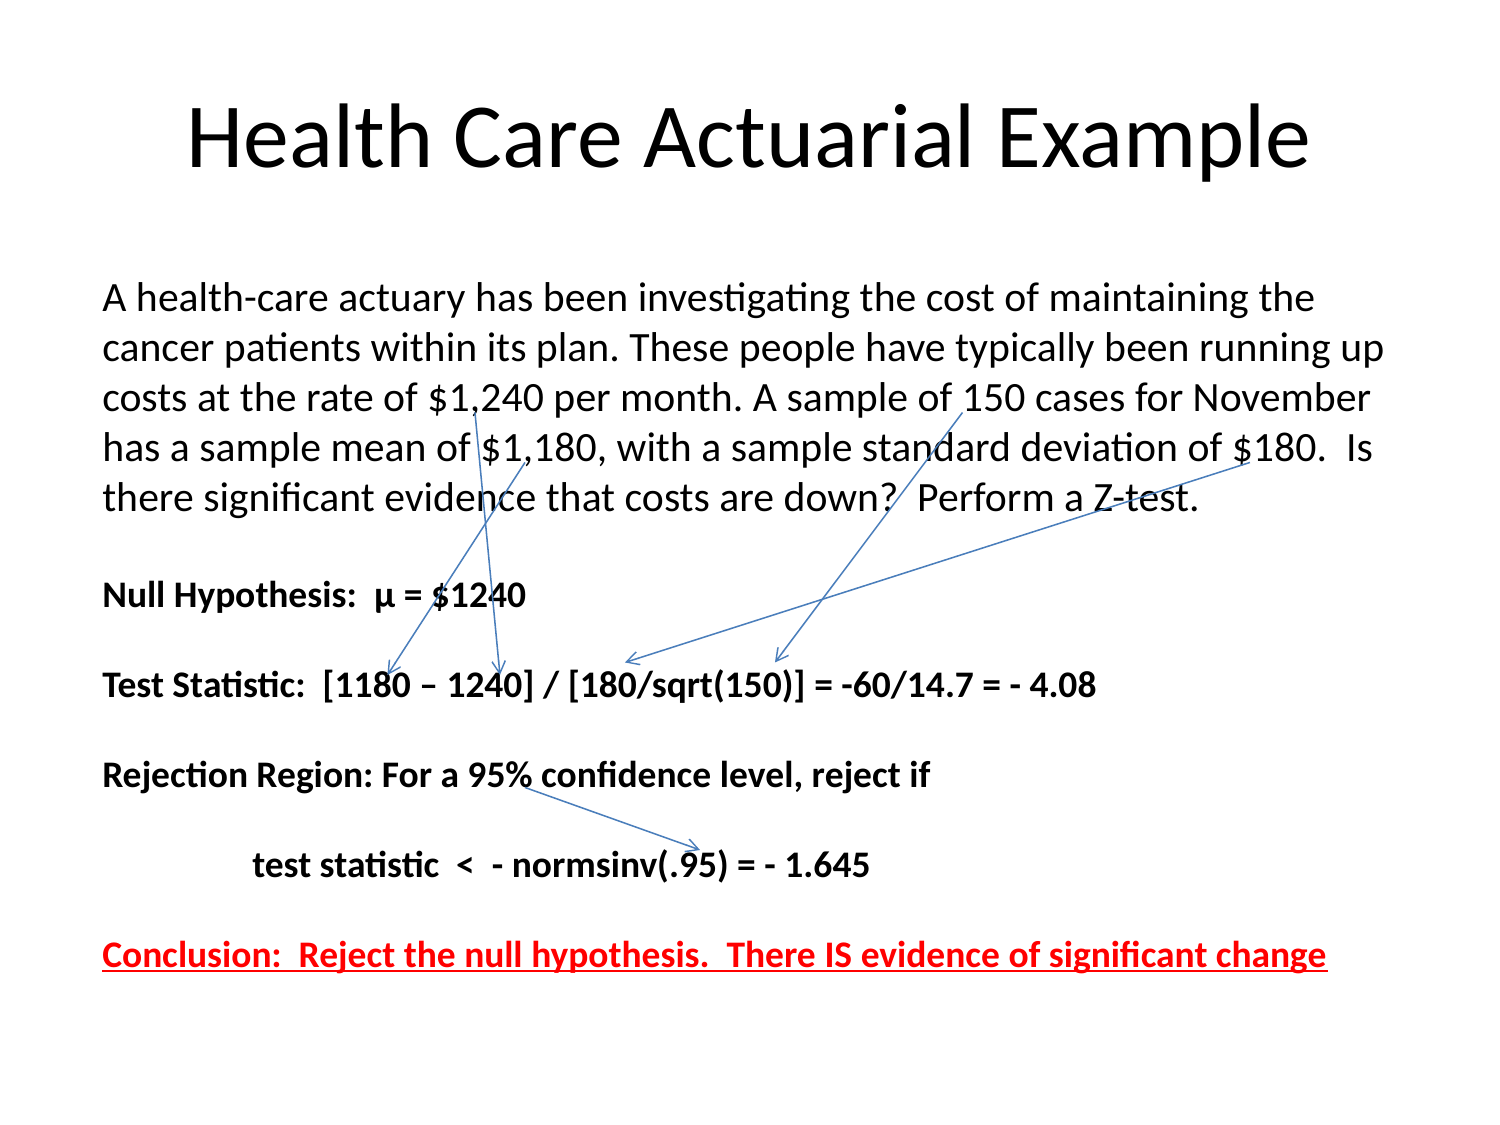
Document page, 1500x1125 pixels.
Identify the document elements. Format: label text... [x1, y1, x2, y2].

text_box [524, 787, 701, 851]
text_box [504, 462, 526, 676]
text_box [966, 462, 1251, 663]
text_box A health-care actuary has been investigating the cost of maintaining the cancer patients within its plan. These people have typically been running up costs at the rate of $1,240 per month. A sample of 150 cases for November has a sample mean of $1,180, with a sample standard deviation of $180. Is there significant evidence that costs are down? Perform a Z-test. Null Hypothesis: μ = $1240 Test Statistic: [1180 – 1240] / [180/sqrt(150)] = -60/14.7 = - 4.08 Rejection Region: For a 95% confidence level, reject if test statistic < - normsinv(.95) = - 1.645 Conclusion: Reject the null hypothesis. There IS evidence of significant change [87, 262, 1425, 1028]
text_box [474, 412, 501, 676]
title Health Care Actuarial Example [75, 37, 1425, 225]
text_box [387, 462, 469, 676]
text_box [774, 412, 963, 663]
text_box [624, 462, 769, 663]
